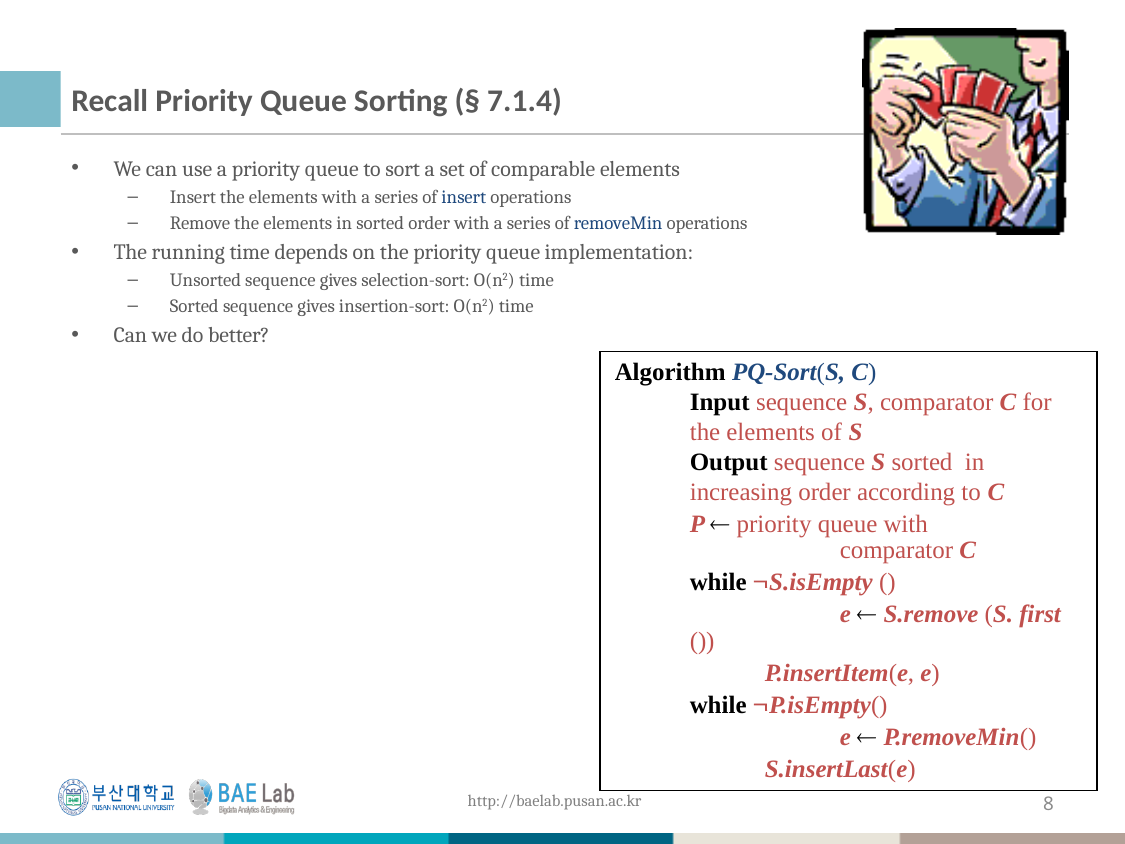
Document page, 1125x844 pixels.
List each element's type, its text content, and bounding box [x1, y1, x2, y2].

picture [186, 776, 300, 816]
text_box Algorithm PQ-Sort(S, C) Input sequence S, comparator C for the elements of S Output sequence S sorted in increasing order according to C P  priority queue with comparator C while S.isEmpty () e  S.remove (S. first ()) P.insertItem(e, e) while P.isEmpty() e  P.removeMin() S.insertLast(e) [599, 351, 1097, 791]
picture [673, 833, 1125, 844]
title Recall Priority Queue Sorting (§ 7.1.4) [56, 71, 857, 125]
list We can use a priority queue to sort a set of comparable elements Insert the elements with a series of insert operations Remove the elements in sorted order with a series of removeMin operations The running time depends on the priority queue implementation: Unsorted sequence gives selection-sort: O(n2) time Sorted sequence gives insertion-sort: O(n2) time Can we do better? [56, 146, 1069, 754]
picture [0, 833, 448, 844]
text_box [862, 27, 1069, 235]
picture [55, 775, 175, 819]
slide_number 8 [806, 782, 1069, 827]
